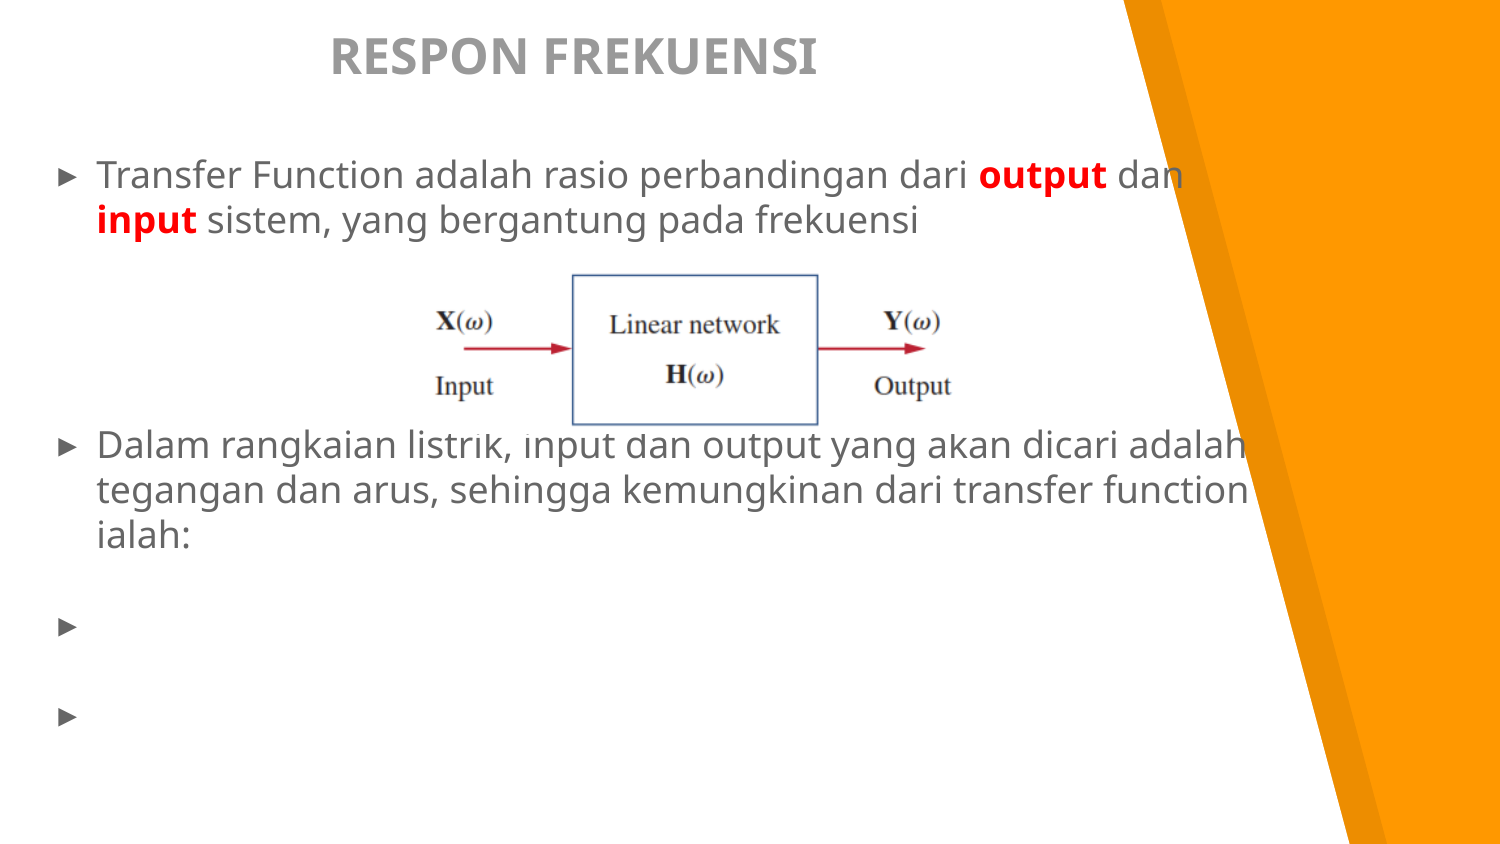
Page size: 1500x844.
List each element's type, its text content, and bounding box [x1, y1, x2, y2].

title RESPON FREKUENSI [137, 19, 1011, 100]
picture [429, 270, 962, 435]
